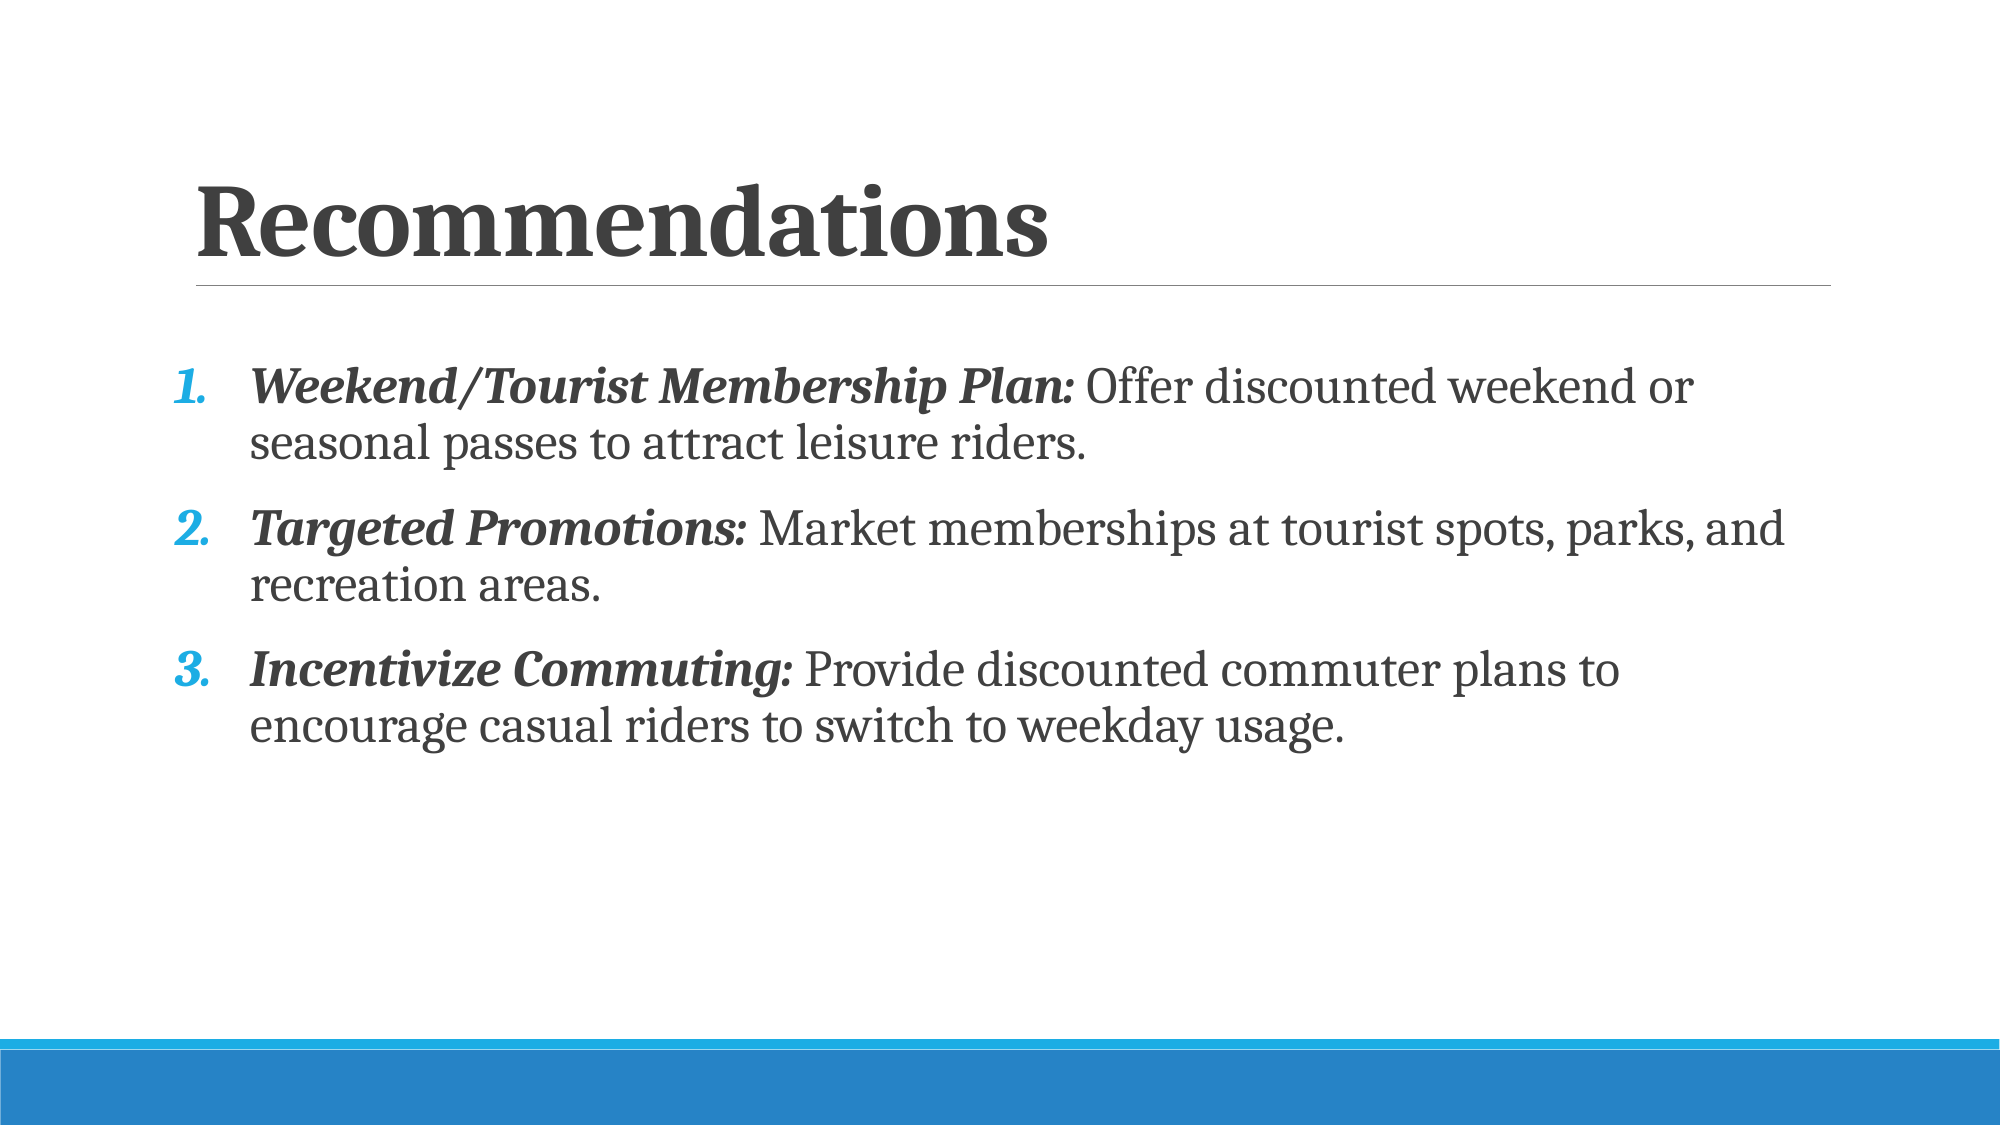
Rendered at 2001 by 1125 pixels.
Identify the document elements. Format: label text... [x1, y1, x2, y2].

title Recommendations [180, 47, 1830, 285]
list Weekend/Tourist Membership Plan: Offer discounted weekend or seasonal passes to attract leisure riders. Targeted Promotions: Market memberships at tourist spots, parks, and recreation areas. Incentivize Commuting: Provide discounted commuter plans to encourage casual riders to switch to weekday usage. [174, 351, 1825, 853]
